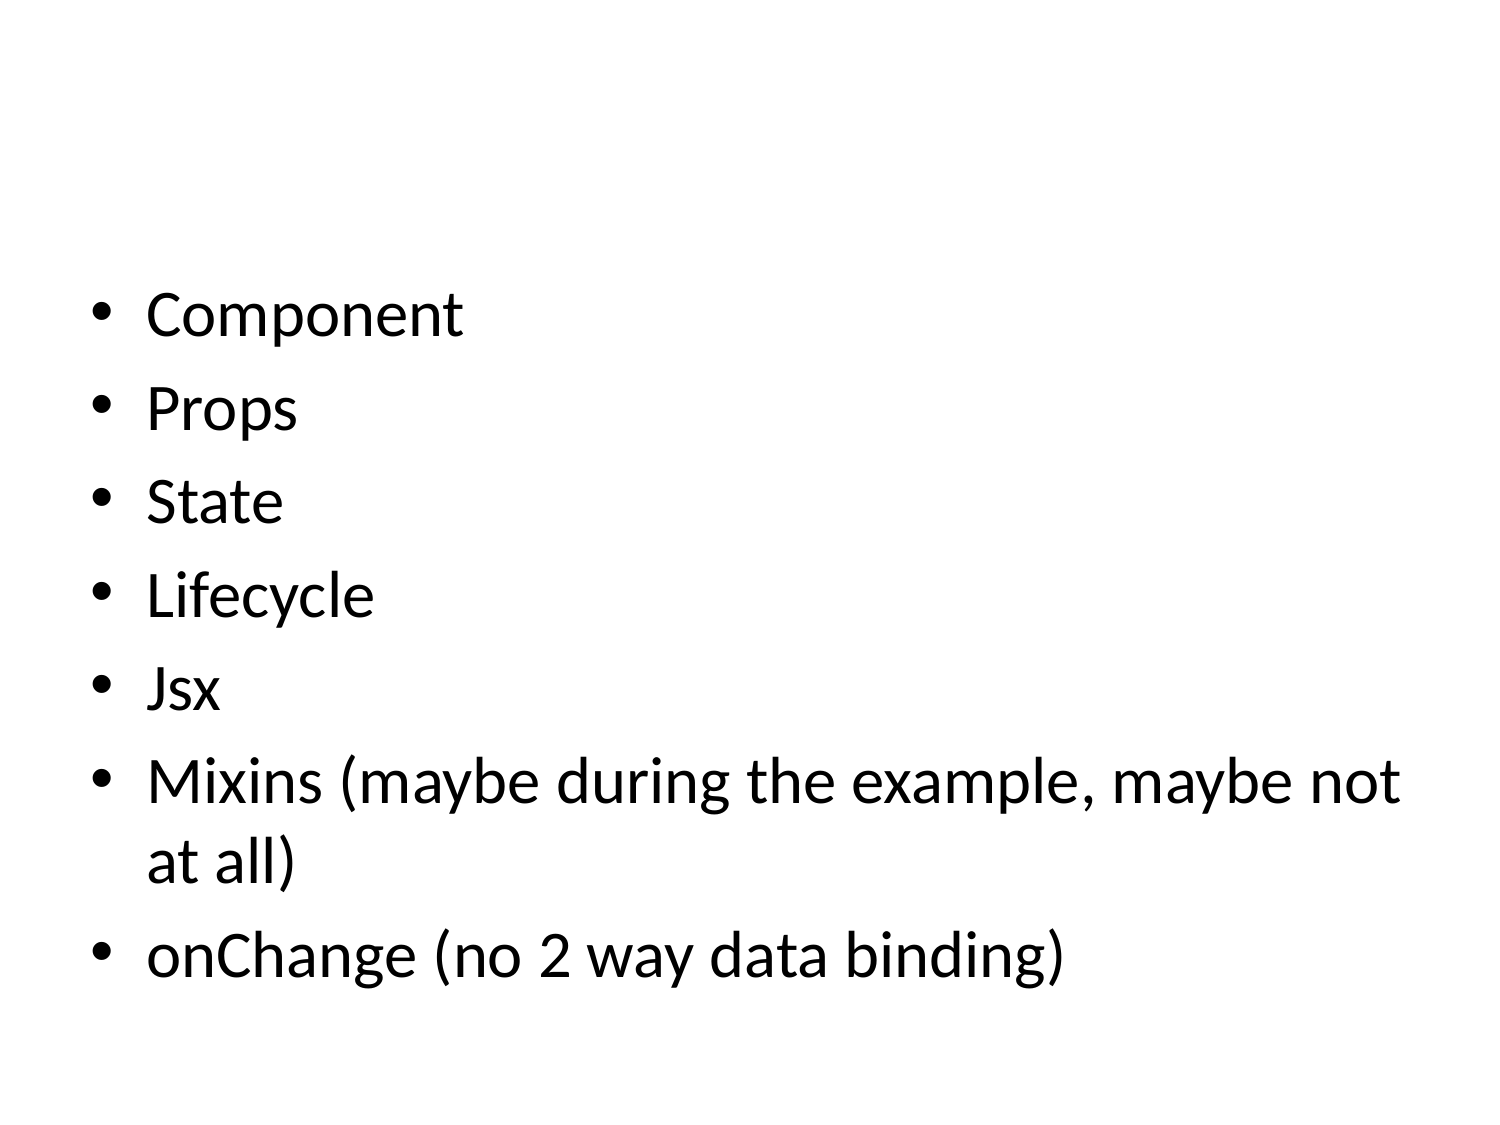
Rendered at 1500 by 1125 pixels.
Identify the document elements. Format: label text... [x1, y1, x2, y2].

list Component Props State Lifecycle Jsx Mixins (maybe during the example, maybe not at all) onChange (no 2 way data binding) [75, 262, 1425, 1005]
